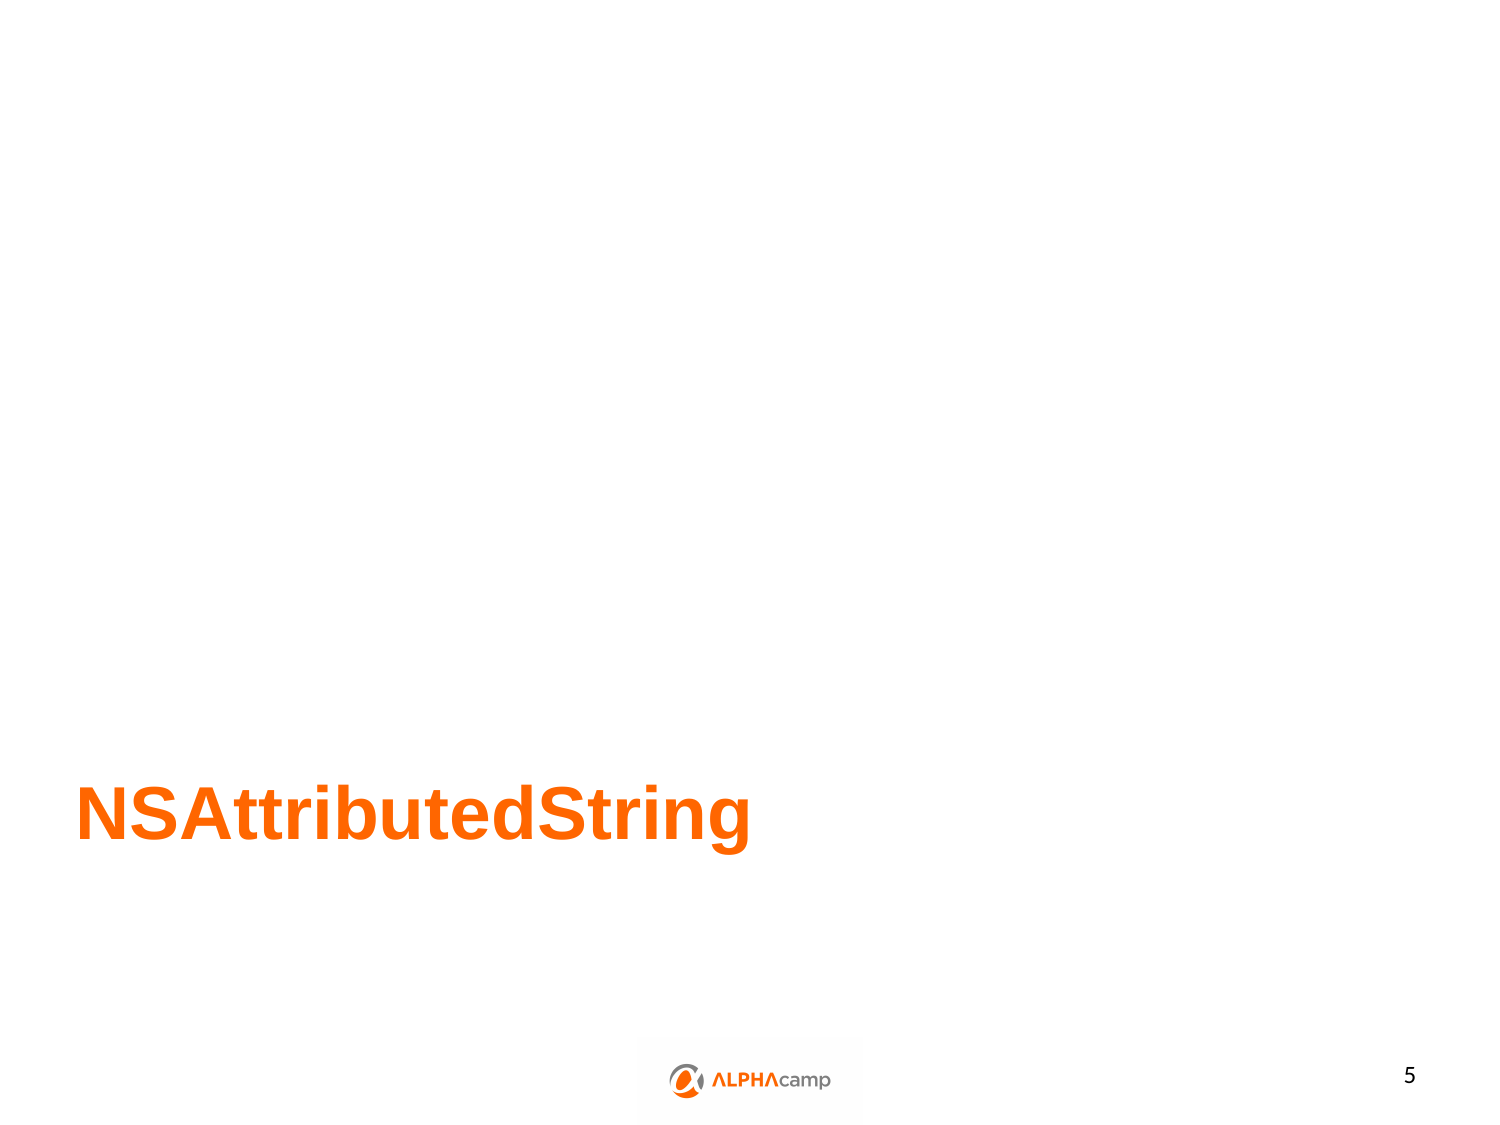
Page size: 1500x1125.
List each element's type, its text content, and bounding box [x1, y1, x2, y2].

picture [637, 1037, 863, 1125]
title NSAttributedString [75, 685, 1425, 934]
slide_number [1394, 1050, 1426, 1097]
